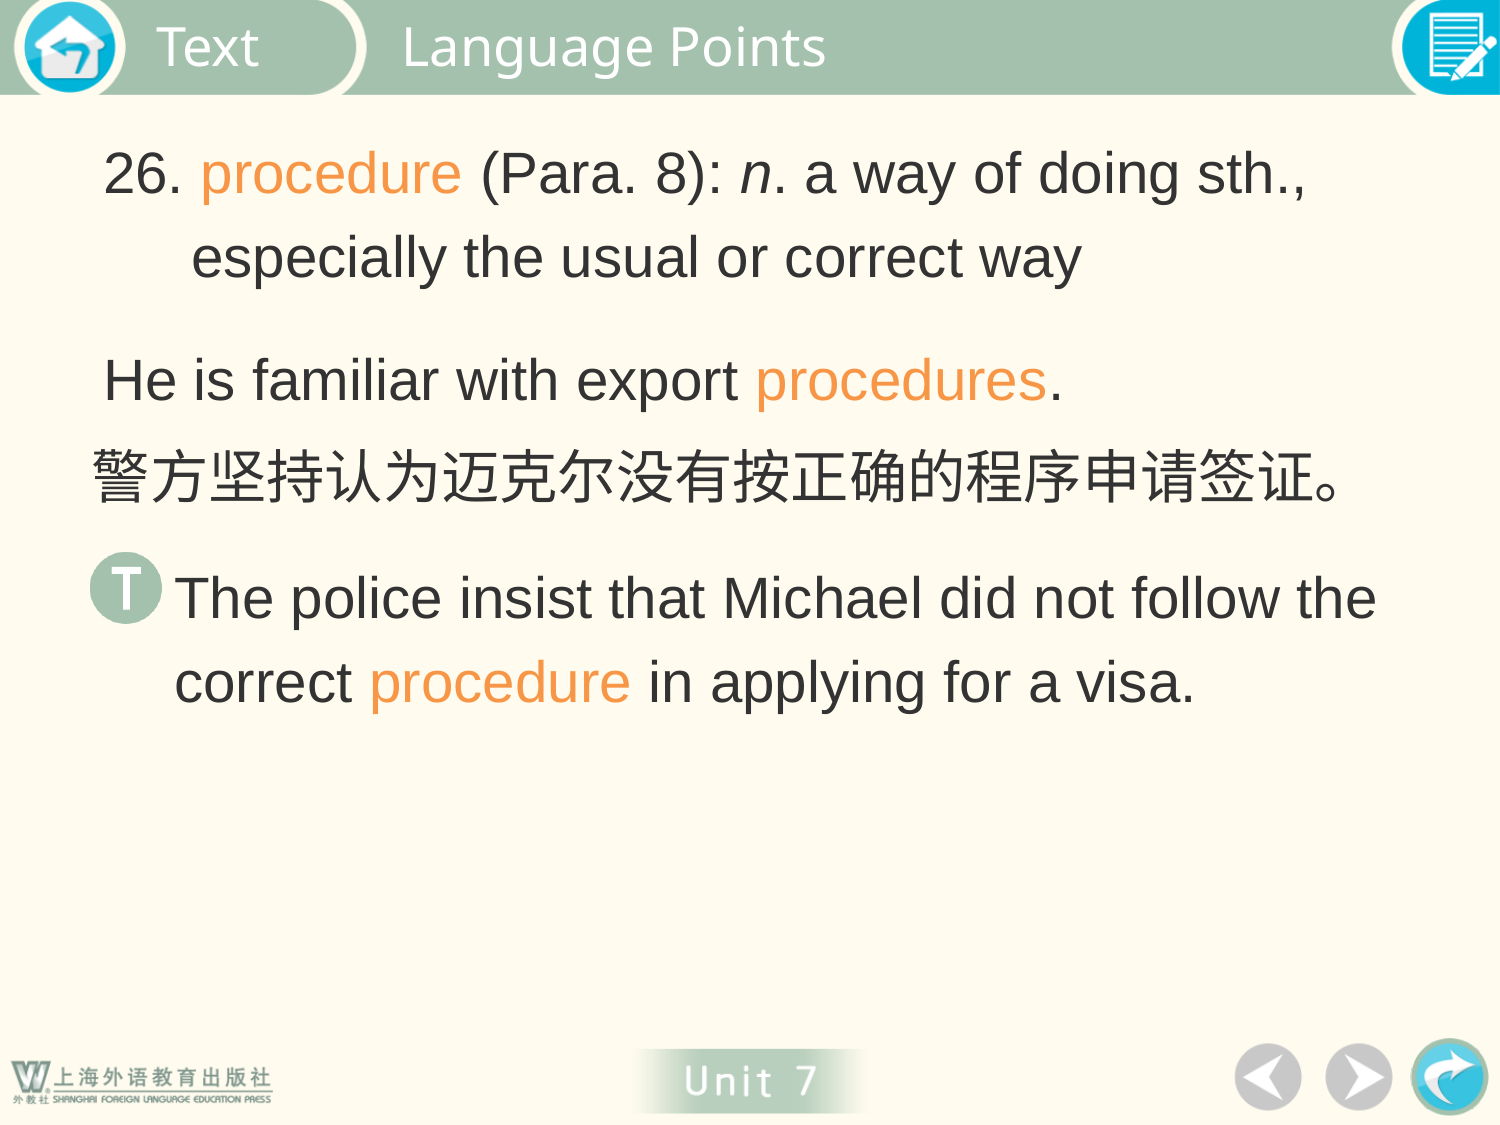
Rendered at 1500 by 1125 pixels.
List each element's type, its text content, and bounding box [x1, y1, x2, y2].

picture [88, 550, 163, 626]
picture [0, 0, 1500, 100]
text_box [1404, 1037, 1500, 1125]
picture [0, 1037, 1404, 1125]
text_box [0, 100, 1500, 1037]
text_box Language Points [386, 4, 1289, 85]
